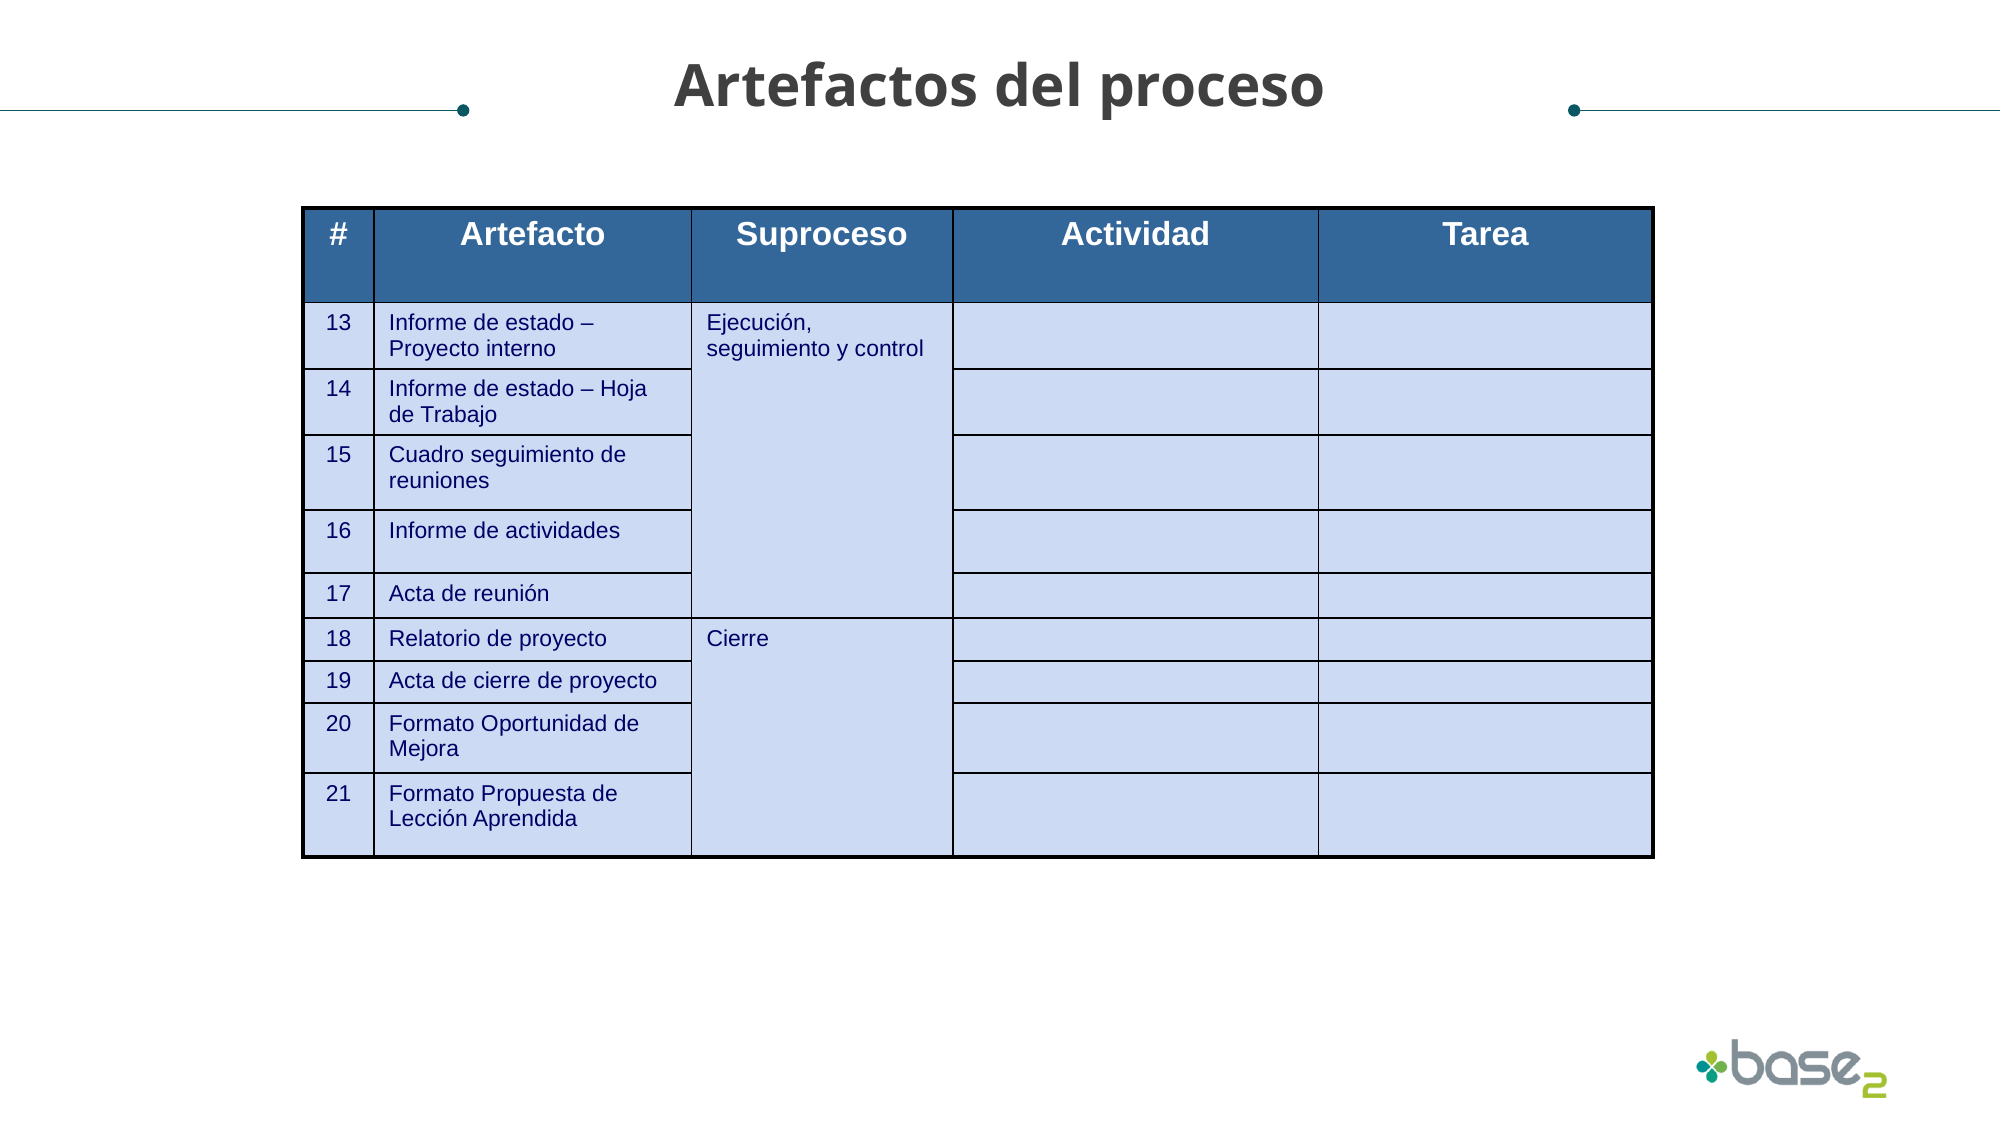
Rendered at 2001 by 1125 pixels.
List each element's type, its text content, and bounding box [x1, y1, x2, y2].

table_cell Formato Oportunidad de Mejora [375, 704, 691, 772]
table_header Tarea [1319, 210, 1651, 302]
table_cell [1319, 662, 1651, 702]
table_cell Ejecución, seguimiento y control [692, 303, 952, 617]
table_cell 14 [305, 370, 373, 434]
table_header # [305, 210, 373, 302]
table_cell [954, 774, 1318, 855]
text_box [0, 55, 2000, 120]
table_cell [954, 436, 1318, 509]
table_cell Acta de reunión [375, 574, 691, 617]
table_cell [1319, 774, 1651, 855]
table_cell [954, 511, 1318, 572]
table_cell 19 [305, 662, 373, 702]
table_cell [1319, 436, 1651, 509]
table_cell [1319, 704, 1651, 772]
table_cell [954, 370, 1318, 434]
table_cell 20 [305, 704, 373, 772]
table_cell [1319, 303, 1651, 368]
table_cell Informe de estado – Proyecto interno [375, 303, 691, 368]
table_cell Relatorio de proyecto [375, 619, 691, 660]
table_cell 16 [305, 511, 373, 572]
table_cell Informe de actividades [375, 511, 691, 572]
table_cell [1319, 619, 1651, 660]
table_cell Acta de cierre de proyecto [375, 662, 691, 702]
table_cell 13 [305, 303, 373, 368]
table_cell [954, 662, 1318, 702]
table_header Suproceso [692, 210, 952, 302]
picture [1696, 1039, 1887, 1098]
table_cell 18 [305, 619, 373, 660]
table_header Artefacto [375, 210, 691, 302]
table_cell 21 [305, 774, 373, 855]
table_header Actividad [954, 210, 1318, 302]
table_cell Formato Propuesta de Lección Aprendida [375, 774, 691, 855]
table_cell [1319, 511, 1651, 572]
table_cell [954, 619, 1318, 660]
table_cell [954, 574, 1318, 617]
table_cell 15 [305, 436, 373, 509]
table_cell [1319, 370, 1651, 434]
table_cell [954, 704, 1318, 772]
table_cell Cuadro seguimiento de reuniones [375, 436, 691, 509]
table_cell 17 [305, 574, 373, 617]
table_cell Informe de estado – Hoja de Trabajo [375, 370, 691, 434]
table_cell [1319, 574, 1651, 617]
table_cell [954, 303, 1318, 368]
table_cell Cierre [692, 619, 952, 855]
